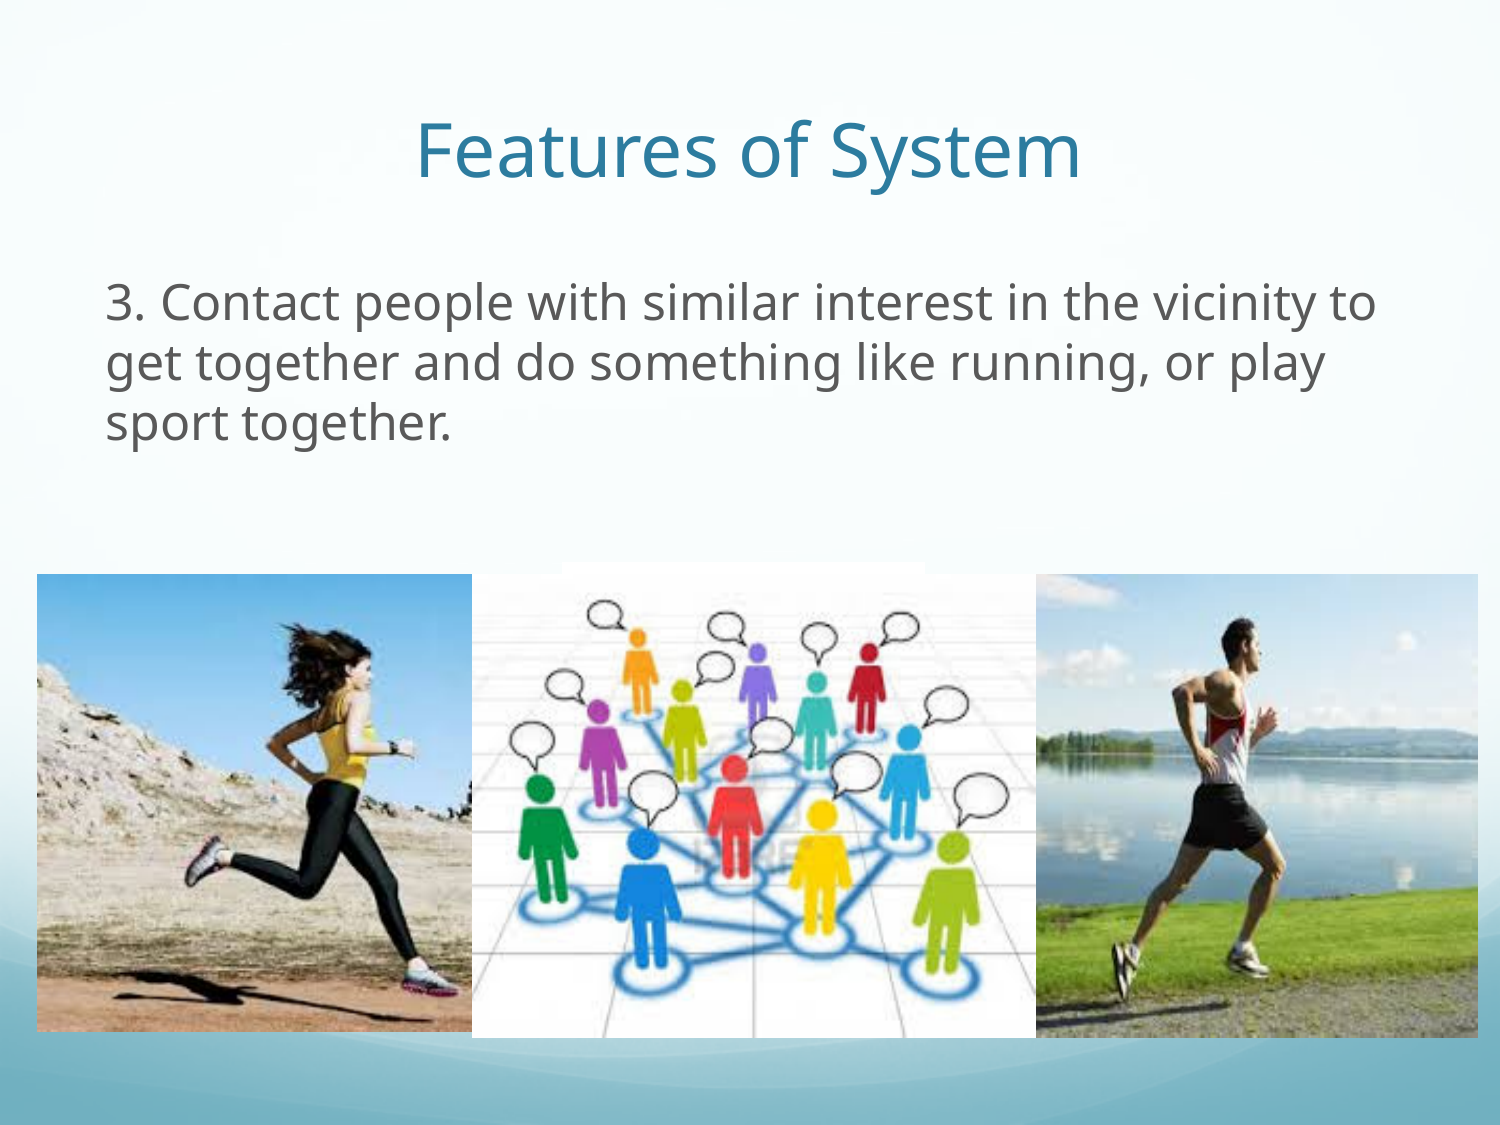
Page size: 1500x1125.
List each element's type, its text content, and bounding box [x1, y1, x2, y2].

list 3. Contact people with similar interest in the vicinity to get together and do something like running, or play sport together. [90, 262, 1410, 571]
title Features of System [90, 50, 1410, 200]
picture [36, 561, 1478, 1038]
